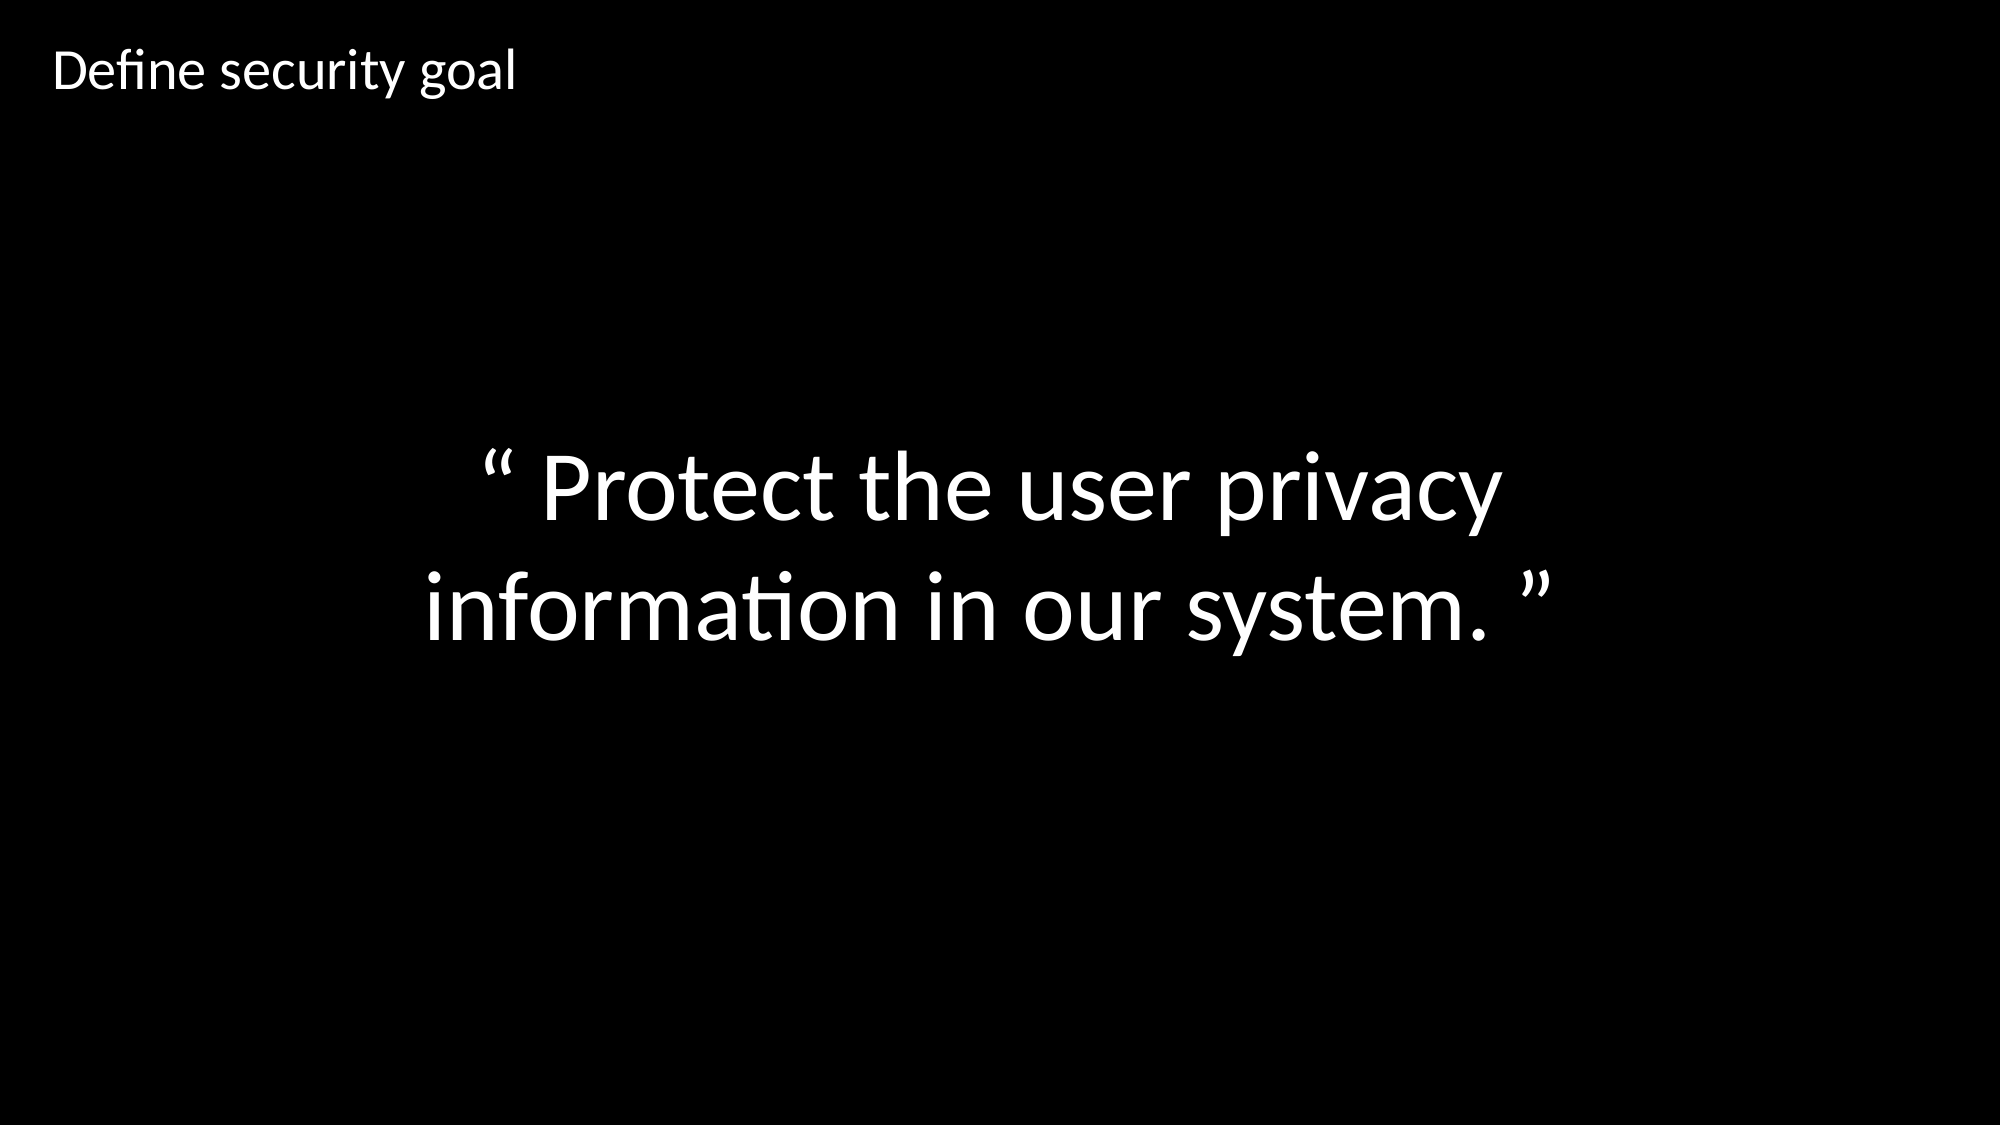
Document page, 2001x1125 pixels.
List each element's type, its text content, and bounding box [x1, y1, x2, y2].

text_box “ Protect the user privacy information in our system. ” [282, 413, 1698, 668]
list Define security goal [37, 24, 617, 128]
